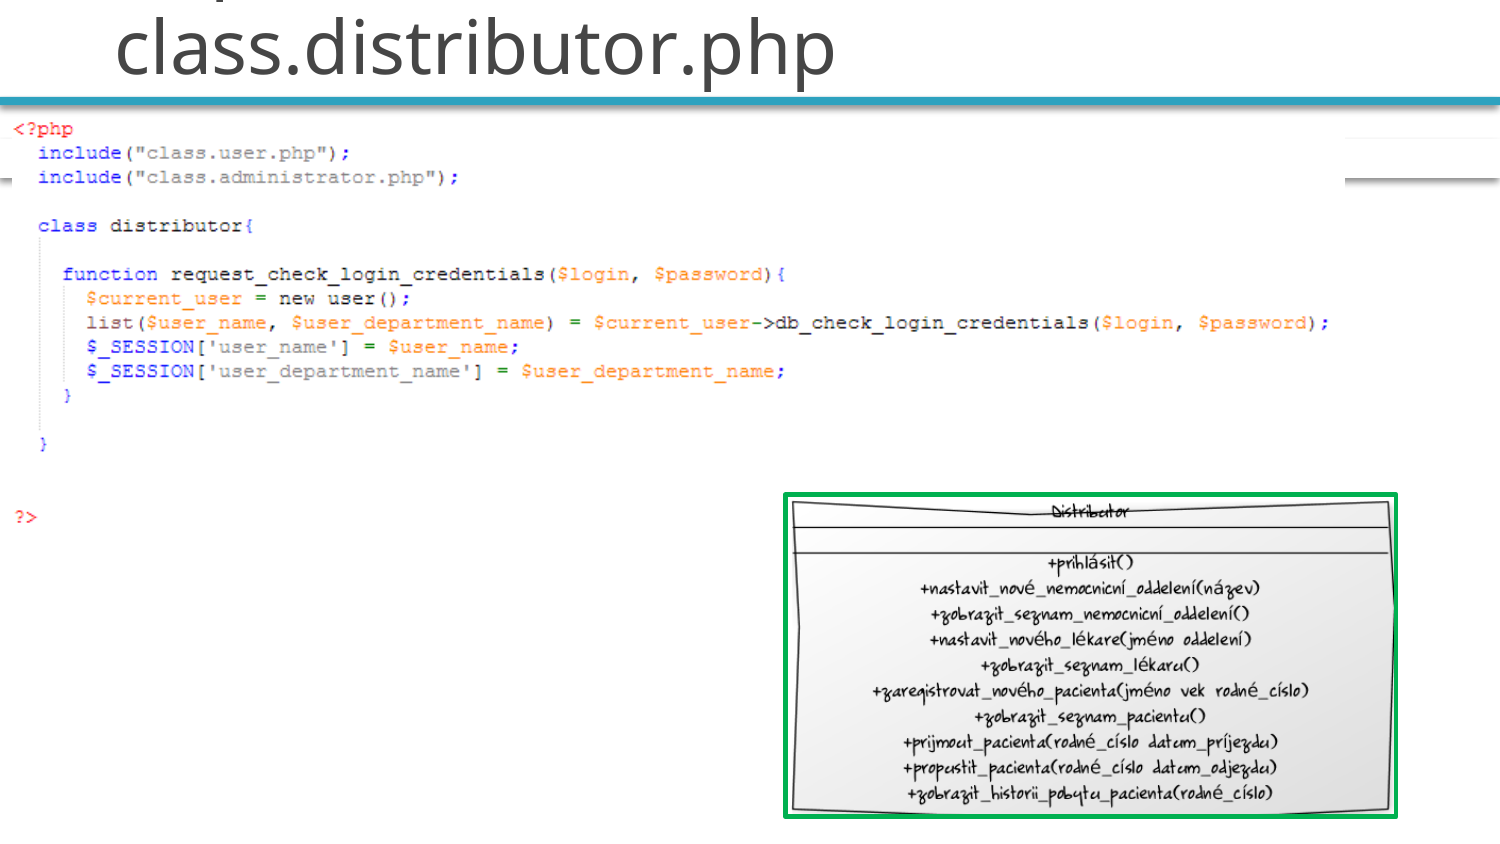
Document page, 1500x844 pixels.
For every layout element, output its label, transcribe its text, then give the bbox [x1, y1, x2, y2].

picture [12, 121, 1394, 815]
title Implementace – Třída class.distributor.php [99, 19, 1438, 97]
